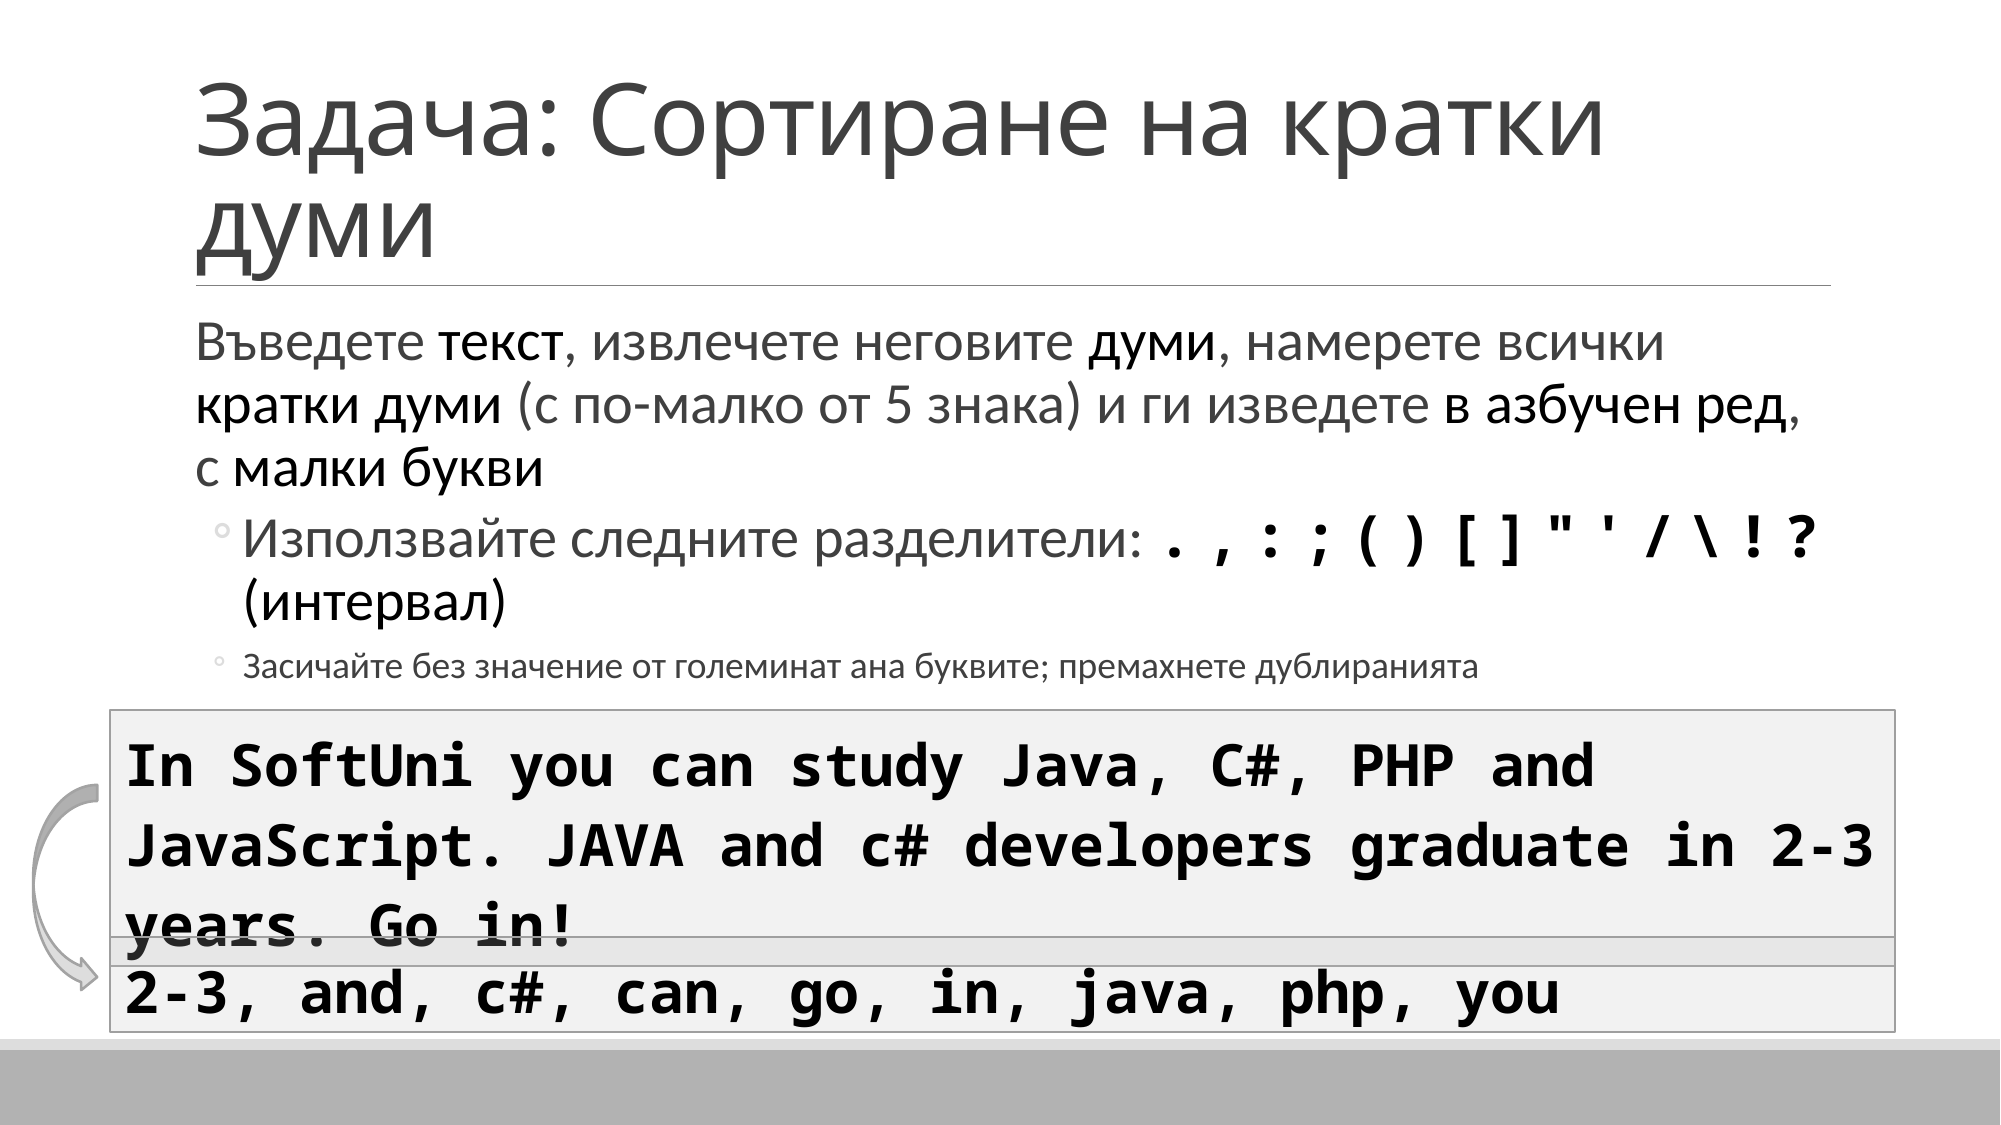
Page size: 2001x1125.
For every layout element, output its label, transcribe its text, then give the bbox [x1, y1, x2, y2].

title Задача: Сортиране на кратки думи [180, 47, 1830, 285]
text_box 2-3, and, c#, can, go, in, java, php, you [109, 937, 1896, 1033]
text_box [31, 783, 99, 992]
text_box In SoftUni you can study Java, C#, PHP and JavaScript. JAVA and c# developers graduate in 2-3 years. Go in! [109, 709, 1896, 937]
list Въведете текст, извлечете неговите думи, намерете всички кратки думи (с по-малко от 5 знака) и ги изведете в азбучен ред, с малки букви Използвайте следните разделители: . , : ; ( ) [ ] " ' / \ ! ? (интервал) Засичайте без значение от големинат ана буквите; премахнете дублиранията [180, 302, 1830, 709]
